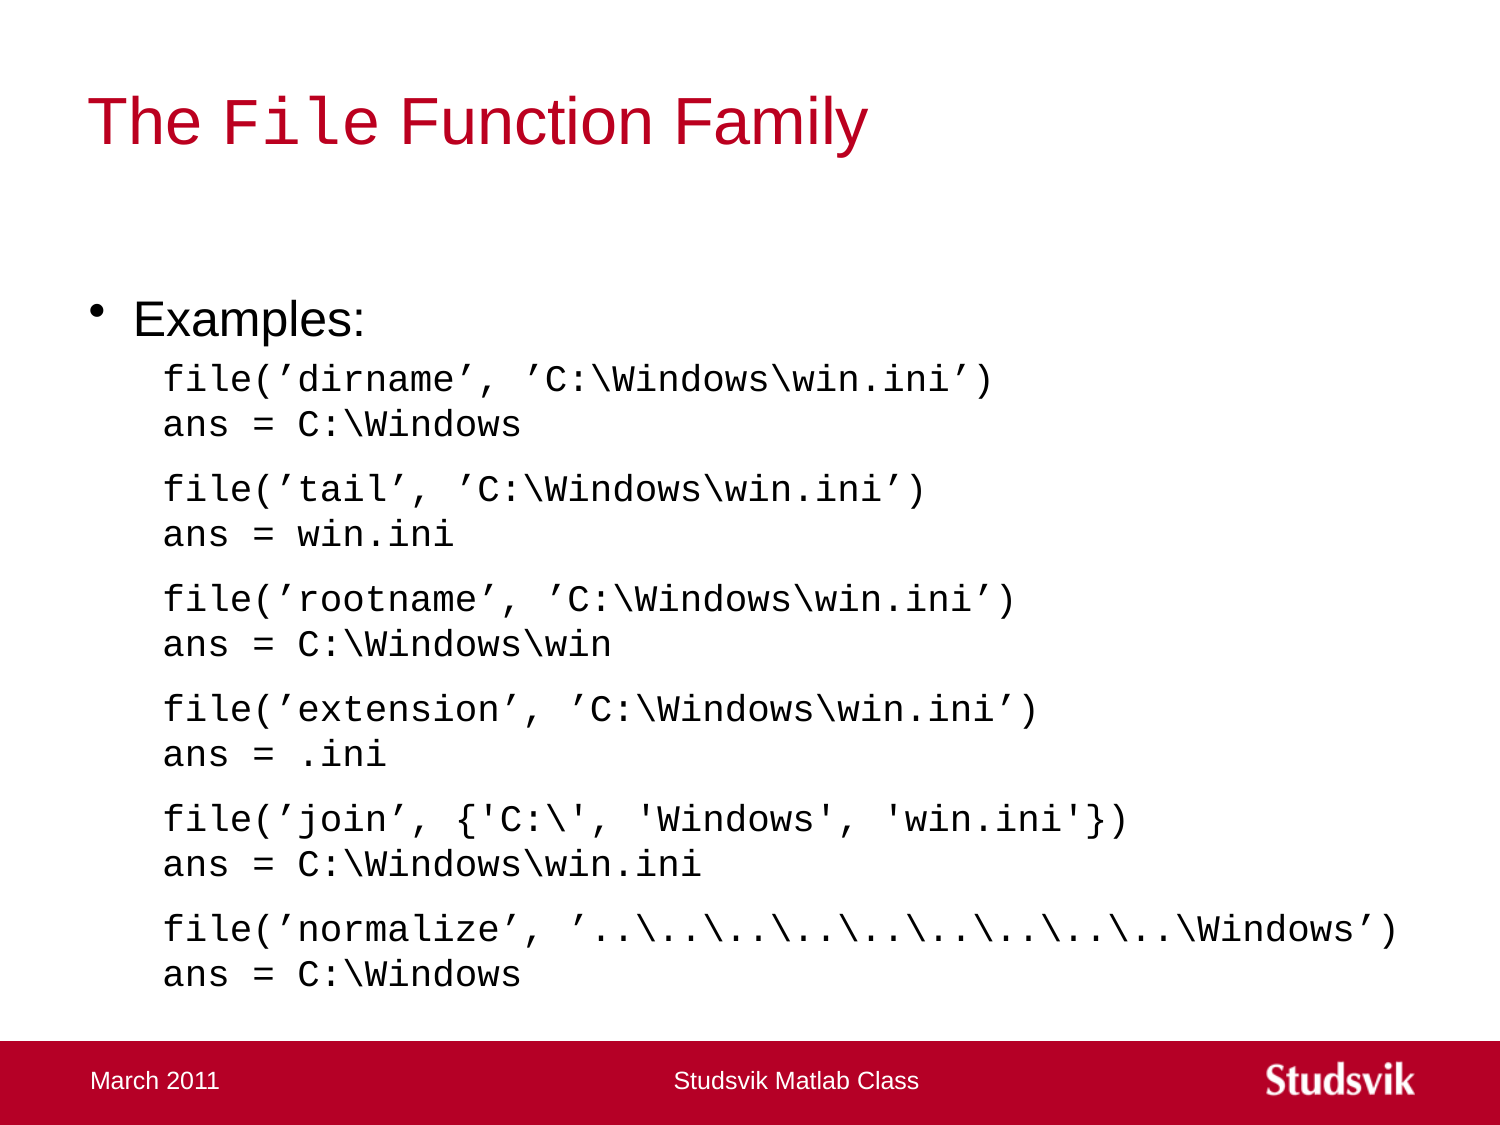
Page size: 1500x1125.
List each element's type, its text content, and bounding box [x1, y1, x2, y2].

footer Studsvik Matlab Class [559, 1049, 1035, 1110]
list Examples: file(’dirname’, ’C:\Windows\win.ini’) ans = C:\Windows file(’tail’, ’C:\Windows\win.ini’) ans = win.ini file(’rootname’, ’C:\Windows\win.ini’) ans = C:\Windows\win file(’extension’, ’C:\Windows\win.ini’) ans = .ini file(’join’, {'C:\', 'Windows', 'win.ini'}) ans = C:\Windows\win.ini file(’normalize’, ’..\..\..\..\..\..\..\..\..\Windows’) ans = C:\Windows [88, 286, 1412, 1003]
picture [0, 1041, 1500, 1125]
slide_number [75, 1049, 465, 1110]
title The File Function Family [87, 78, 1412, 267]
